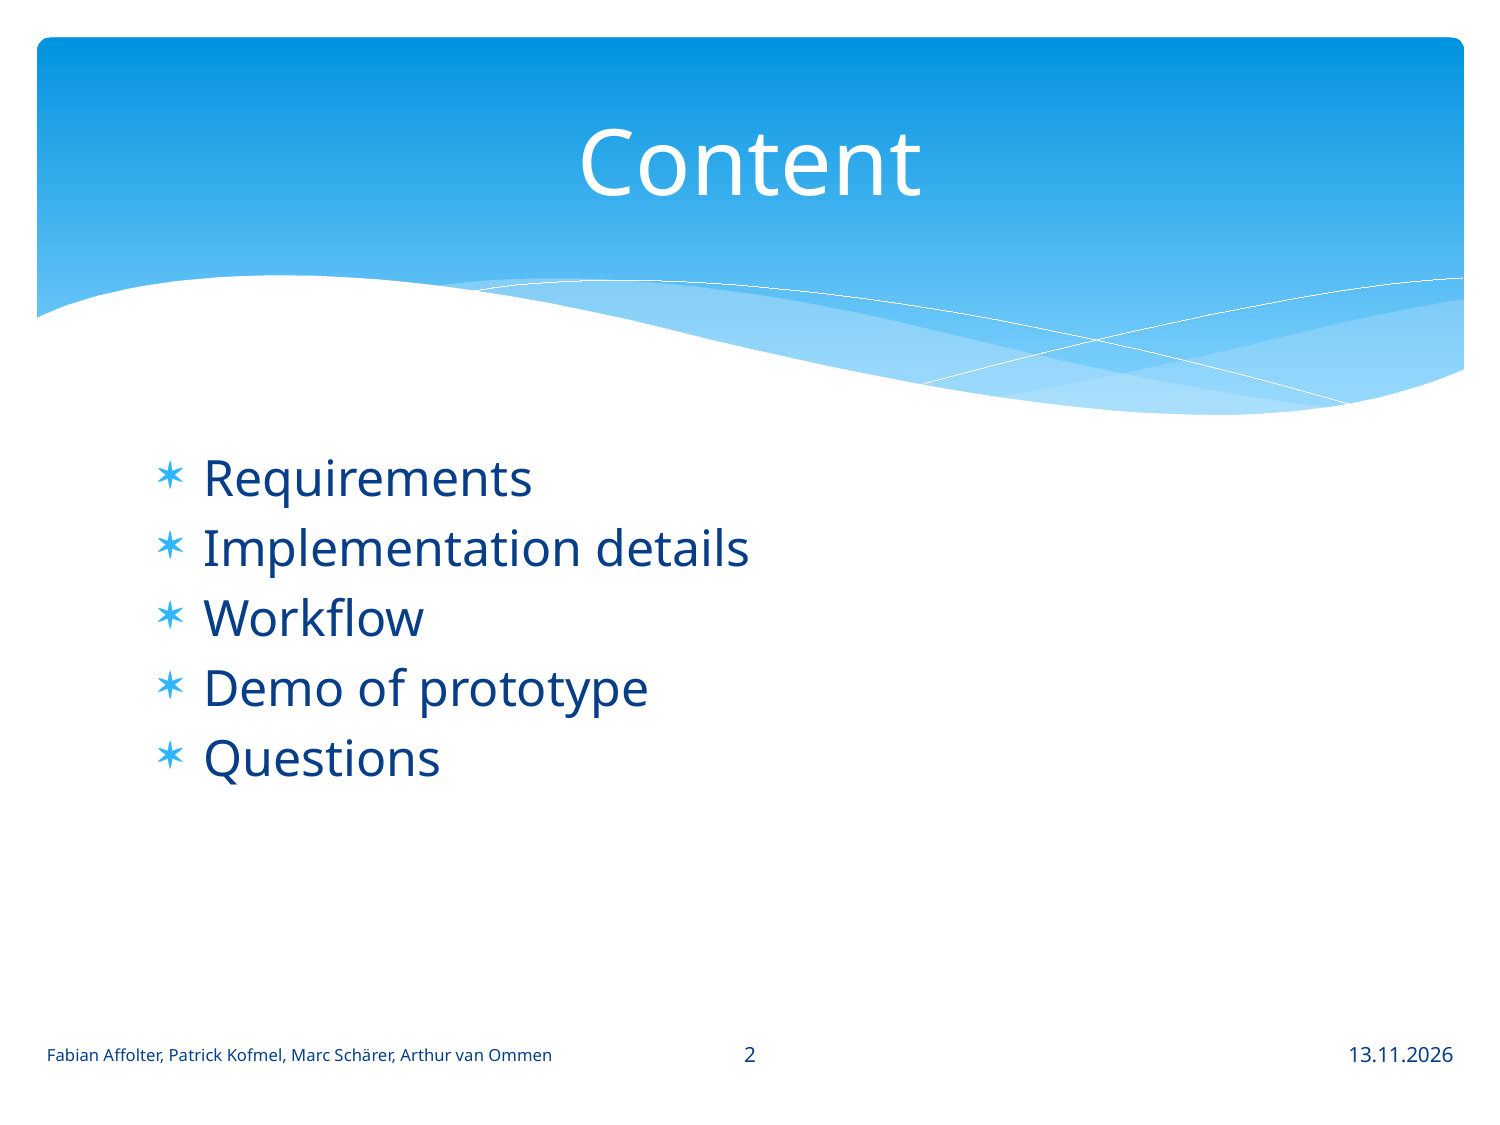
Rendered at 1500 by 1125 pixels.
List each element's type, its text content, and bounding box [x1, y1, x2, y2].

slide_number 2 [654, 1025, 846, 1086]
footer Fabian Affolter, Patrick Kofmel, Marc Schärer, Arthur van Ommen [31, 1025, 653, 1086]
title Content [75, 55, 1425, 261]
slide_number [847, 1025, 1469, 1086]
list Requirements Implementation details Workflow Demo of prototype Questions [143, 438, 1359, 1005]
